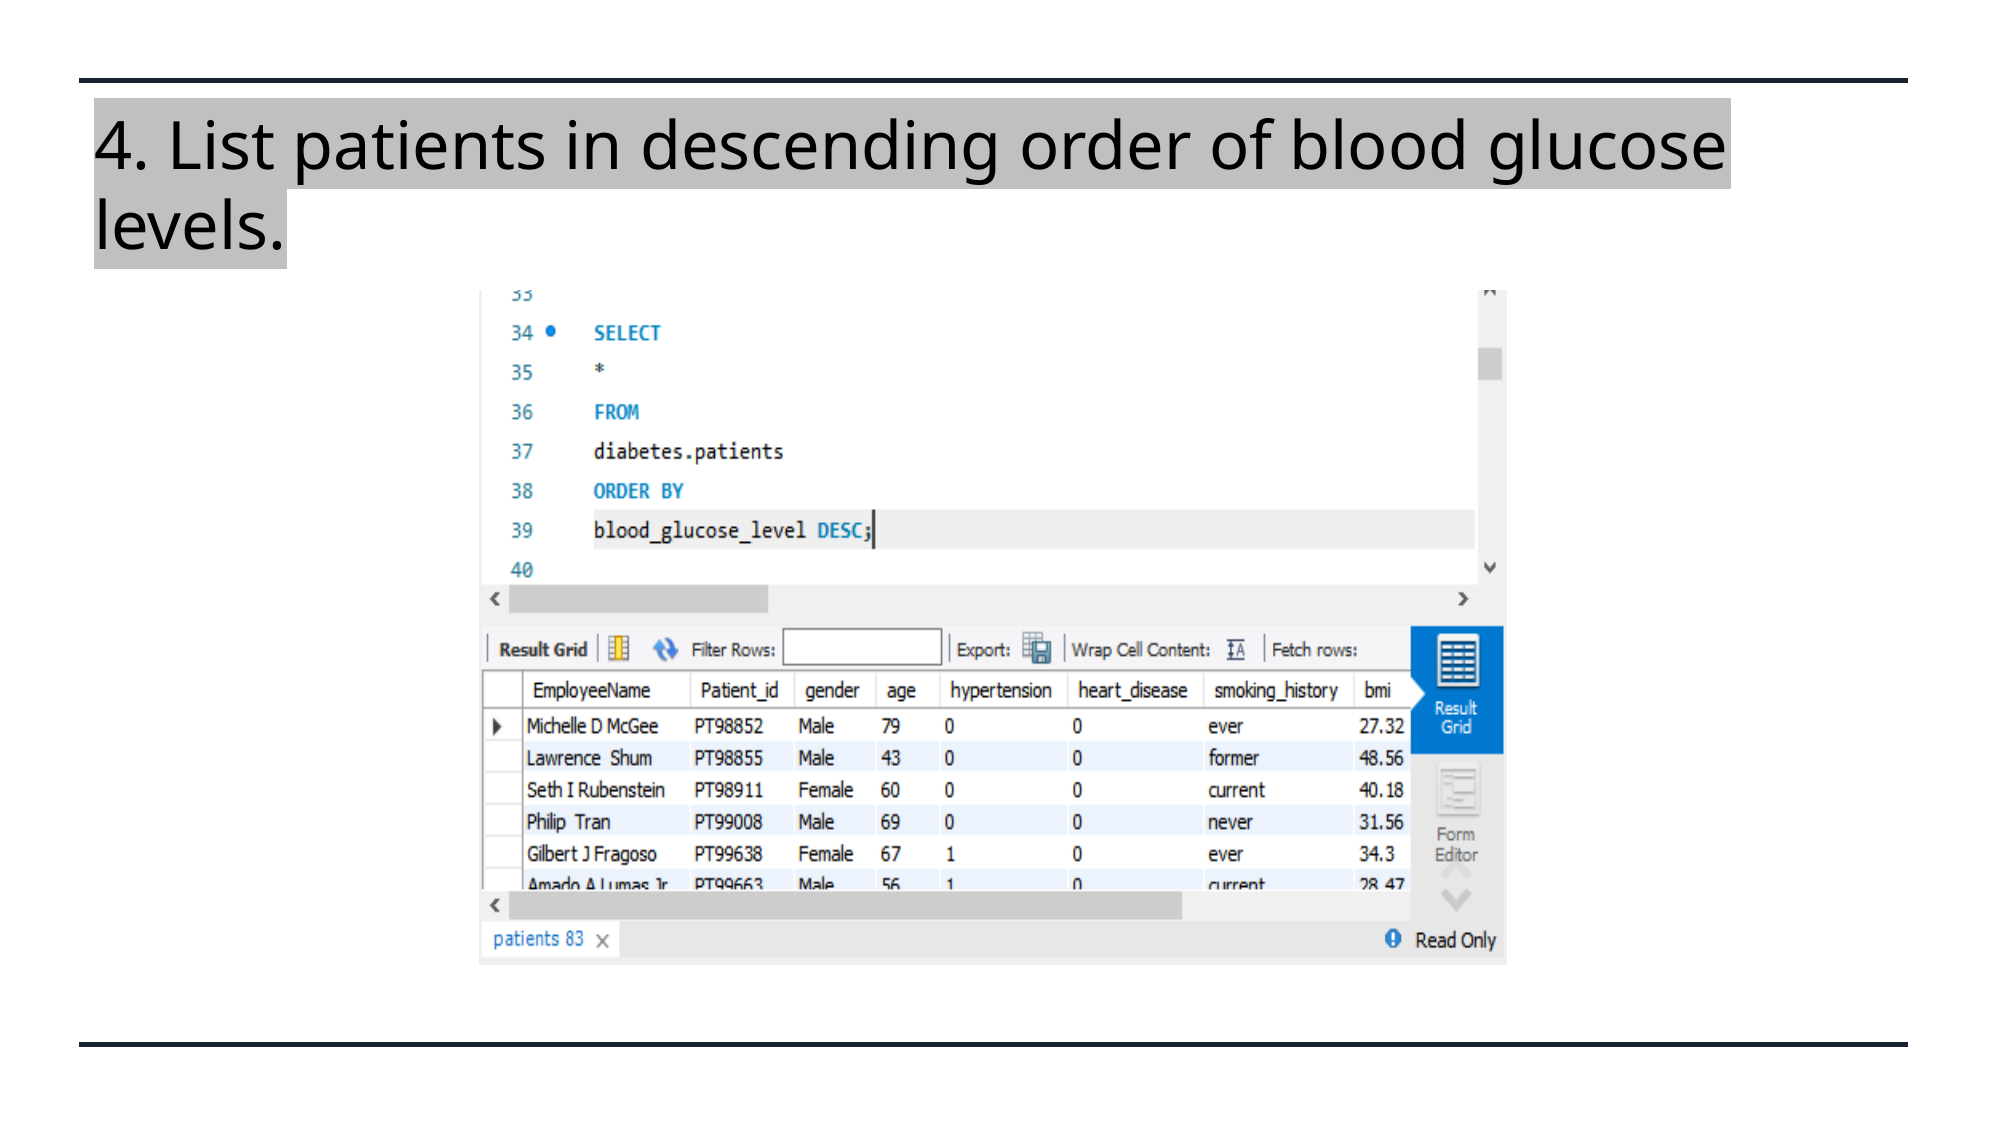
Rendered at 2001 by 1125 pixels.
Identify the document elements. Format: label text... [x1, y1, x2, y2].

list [479, 290, 1507, 965]
title 4. List patients in descending order of blood glucose levels. [79, 114, 1824, 251]
